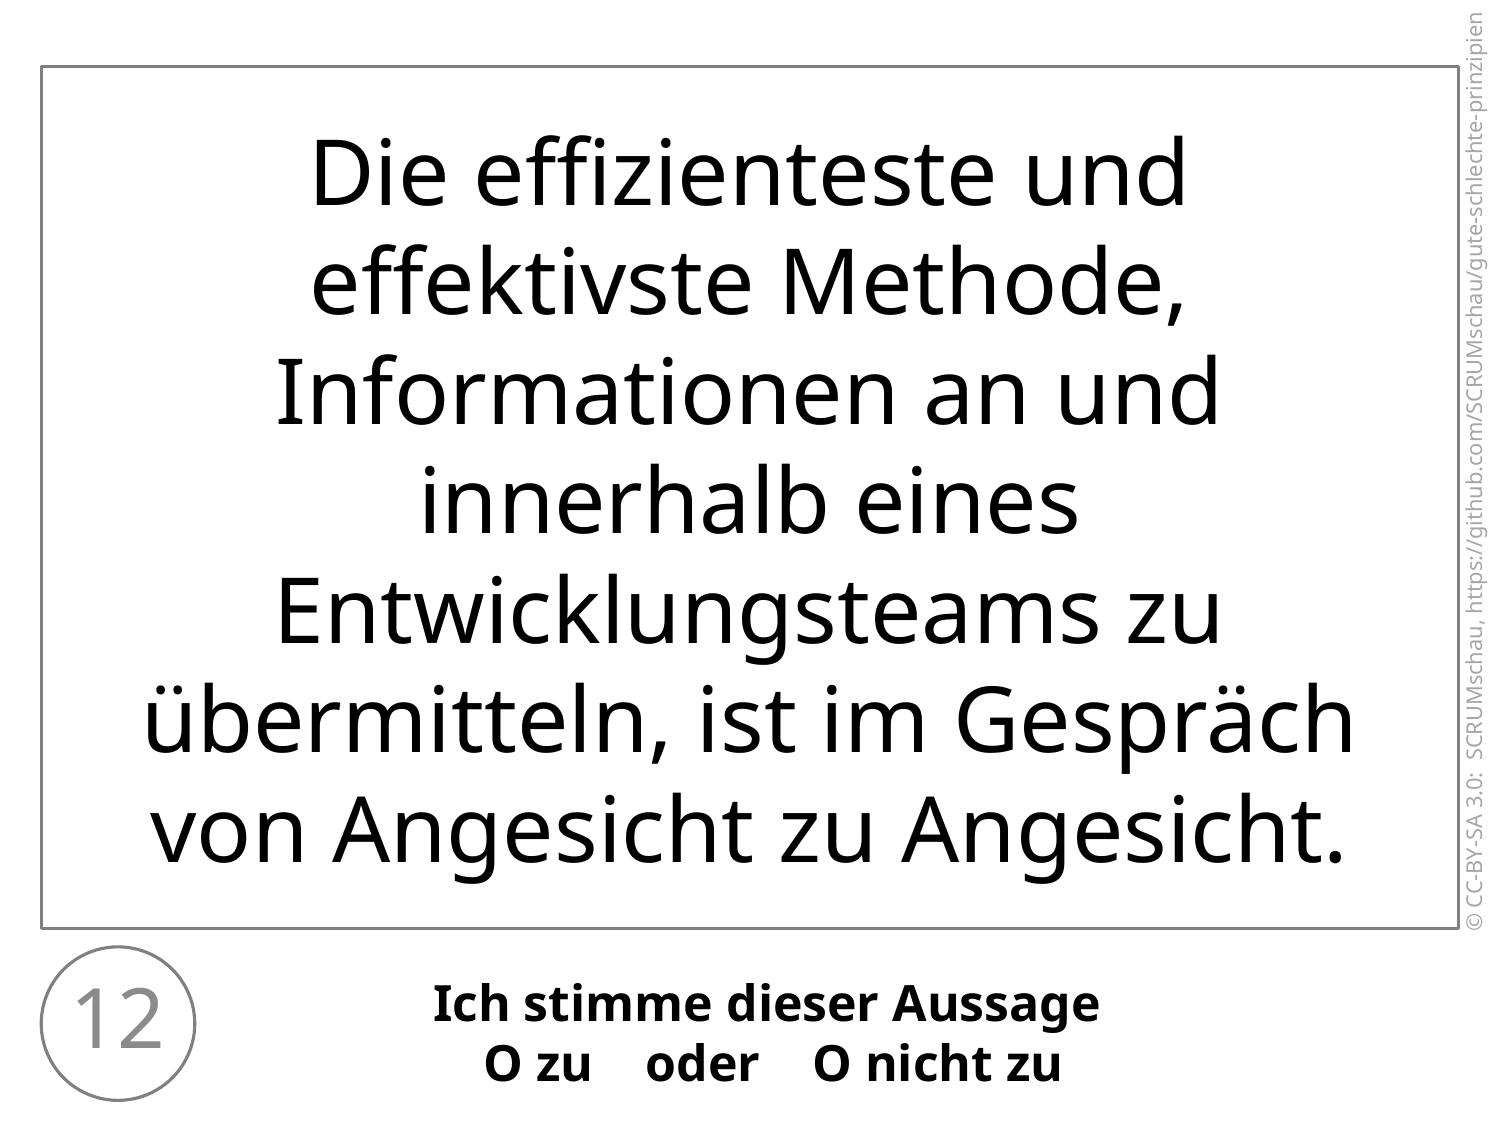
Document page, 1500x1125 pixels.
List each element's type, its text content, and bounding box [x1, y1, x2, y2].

list Die effizienteste und effektivste Methode, Informationen an und innerhalb eines Entwicklungsteams zu übermitteln, ist im Gespräch von Angesicht zu Angesicht. [75, 101, 1425, 894]
slide_number 12 [29, 947, 207, 1098]
